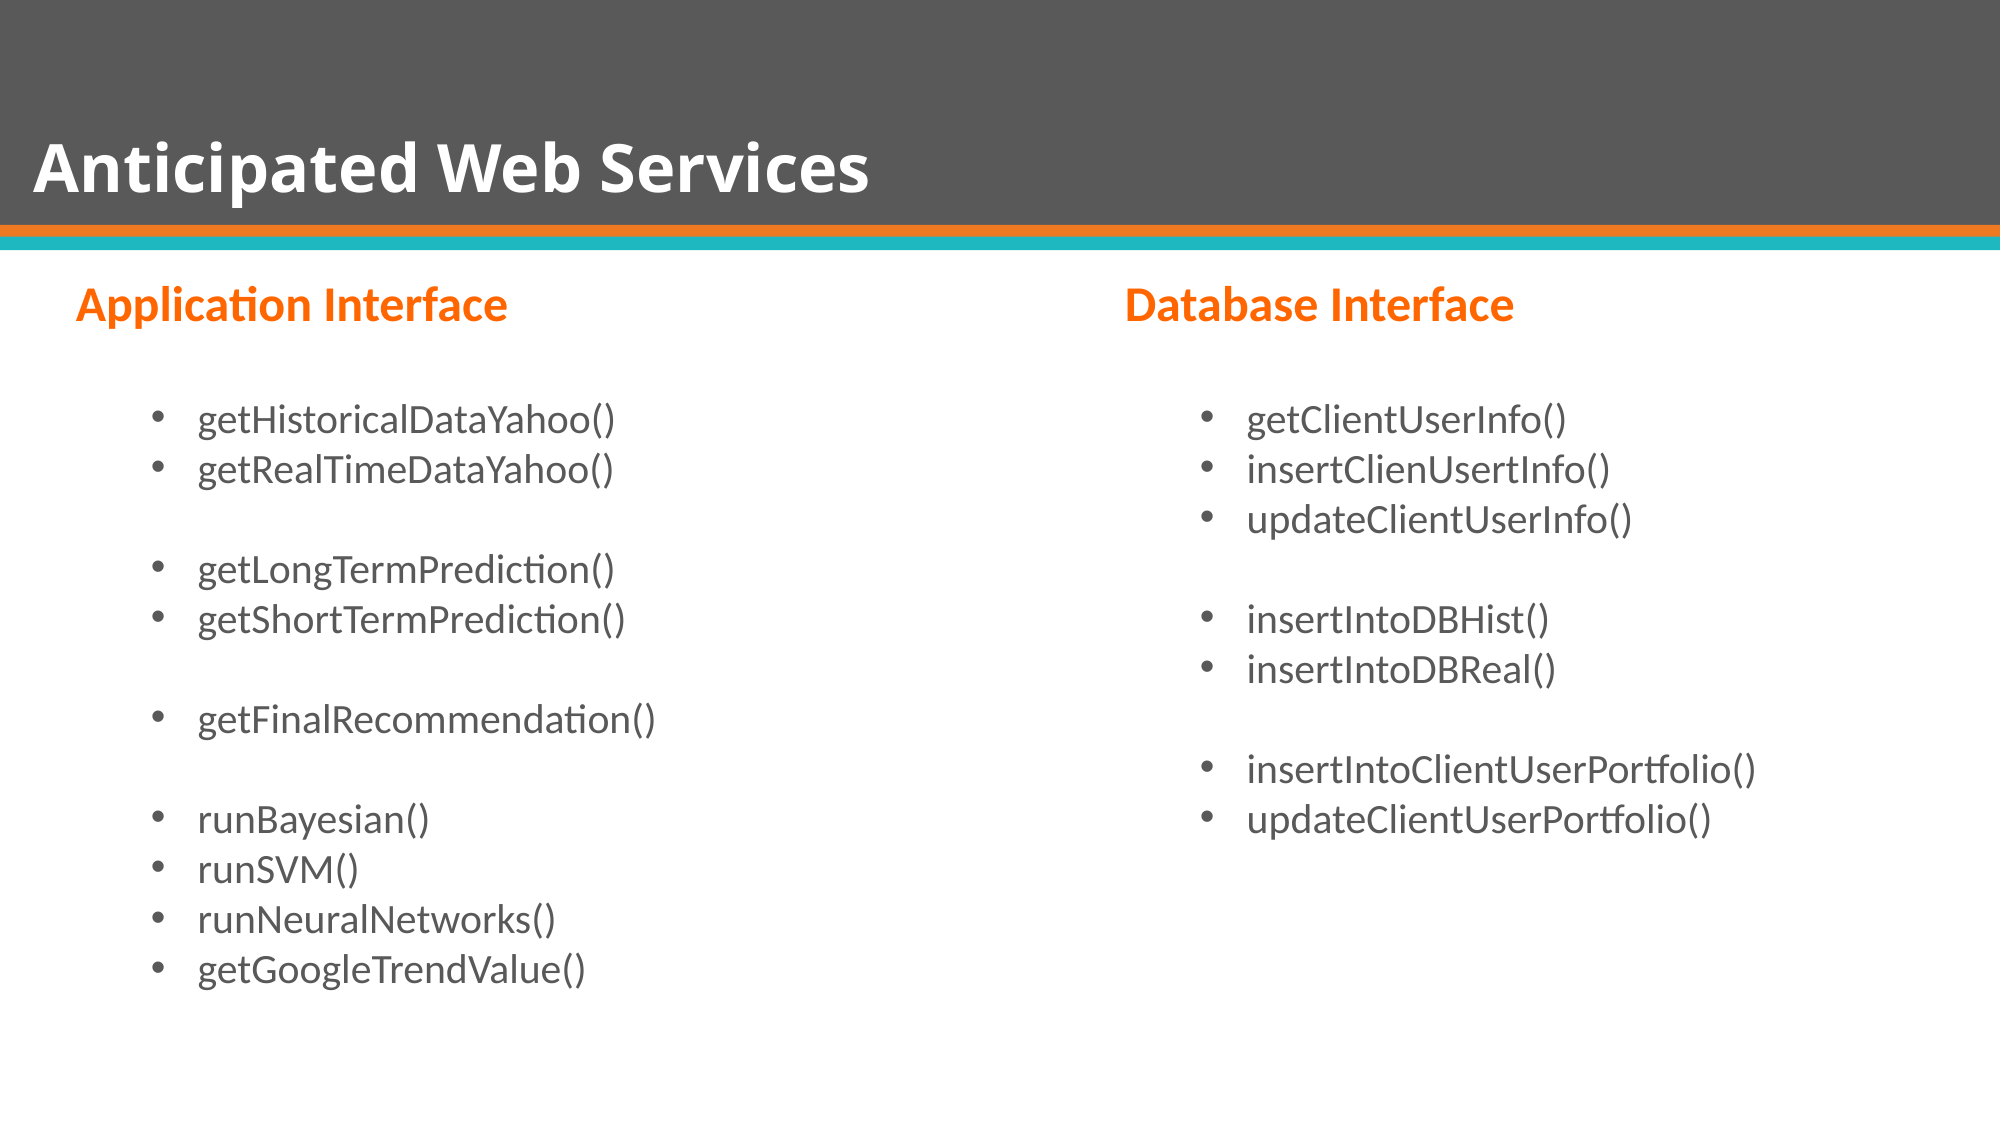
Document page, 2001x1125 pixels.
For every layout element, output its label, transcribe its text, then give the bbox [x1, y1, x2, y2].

title Anticipated Web Services [18, 44, 1594, 215]
text_box Application Interface getHistoricalDataYahoo() getRealTimeDataYahoo() getLongTermPrediction() getShortTermPrediction() getFinalRecommendation() runBayesian() runSVM() runNeuralNetworks() getGoogleTrendValue() [61, 264, 727, 1049]
text_box Database Interface getClientUserInfo() insertClienUsertInfo() updateClientUserInfo() insertIntoDBHist() insertIntoDBReal() insertIntoClientUserPortfolio() updateClientUserPortfolio() [1110, 264, 1867, 849]
